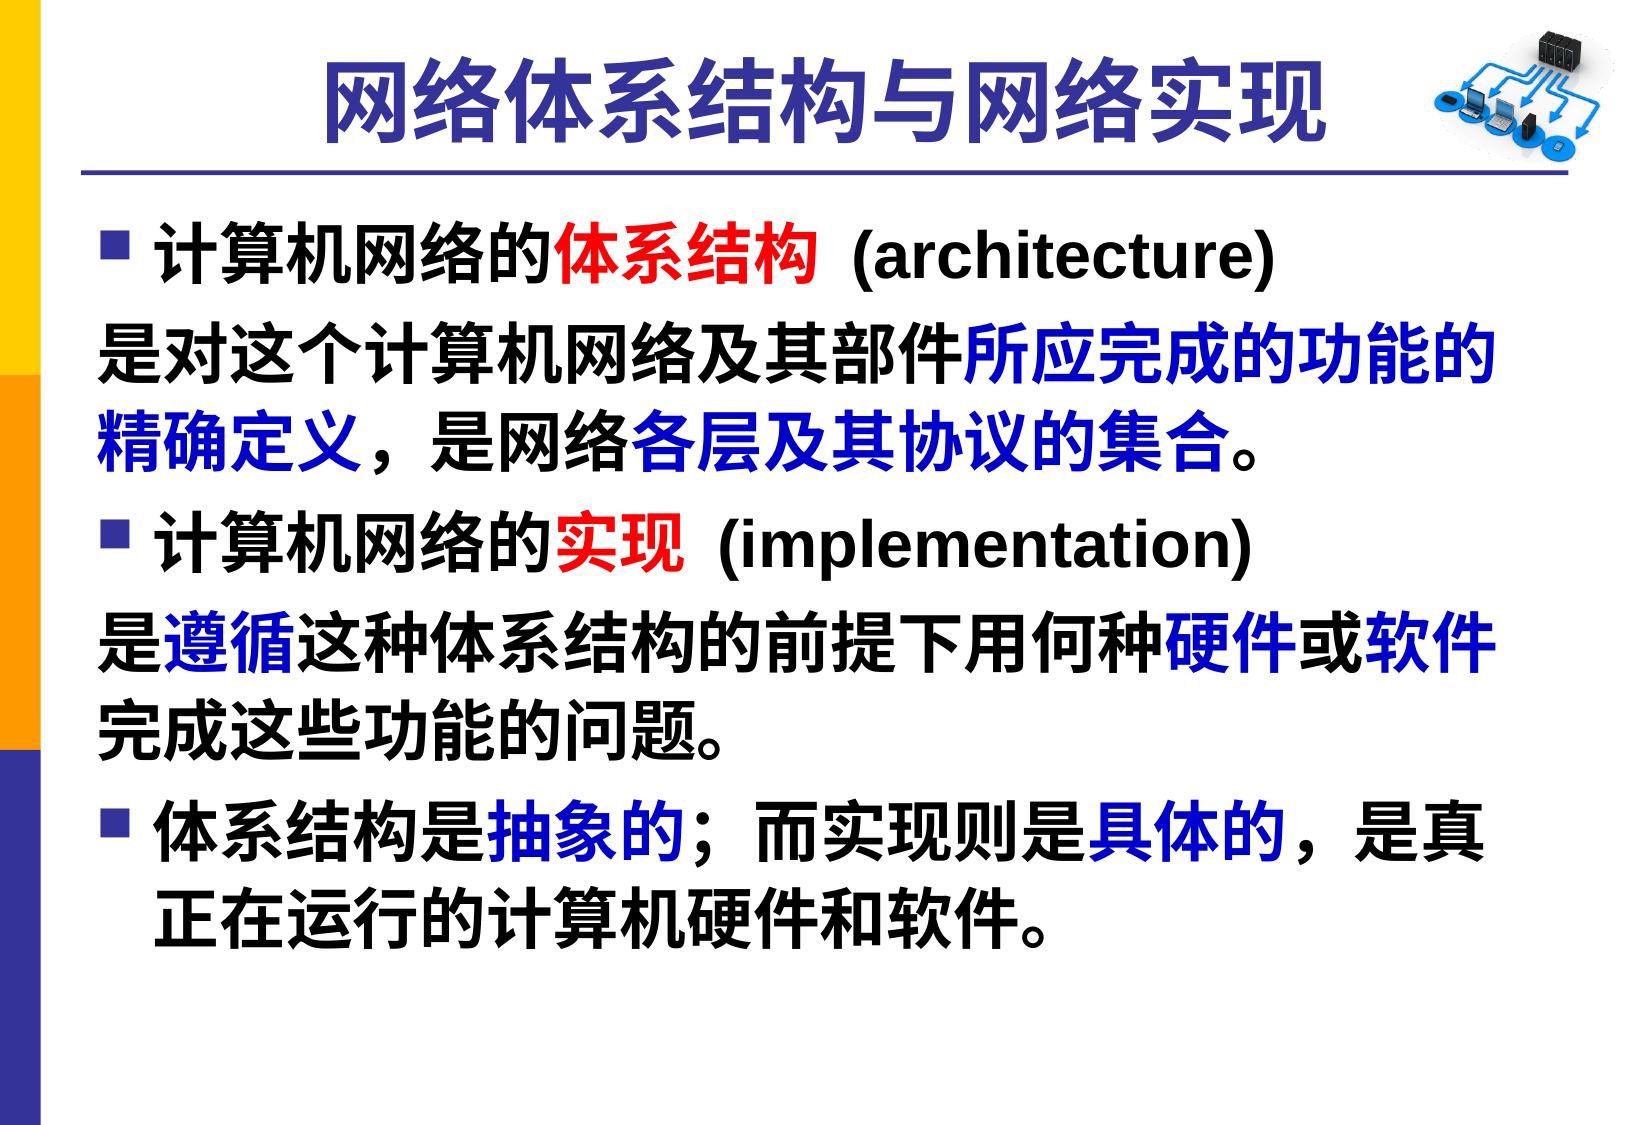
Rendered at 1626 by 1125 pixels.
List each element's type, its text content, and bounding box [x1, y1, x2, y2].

list 计算机网络的体系结构 (architecture) 是对这个计算机网络及其部件所应完成的功能的精确定义，是网络各层及其协议的集合。 计算机网络的实现 (implementation) 是遵循这种体系结构的前提下用何种硬件或软件完成这些功能的问题。 体系结构是抽象的；而实现则是具体的，是真正在运行的计算机硬件和软件。 [81, 196, 1569, 1047]
title 网络体系结构与网络实现 [81, 30, 1569, 161]
picture [1431, 30, 1616, 165]
